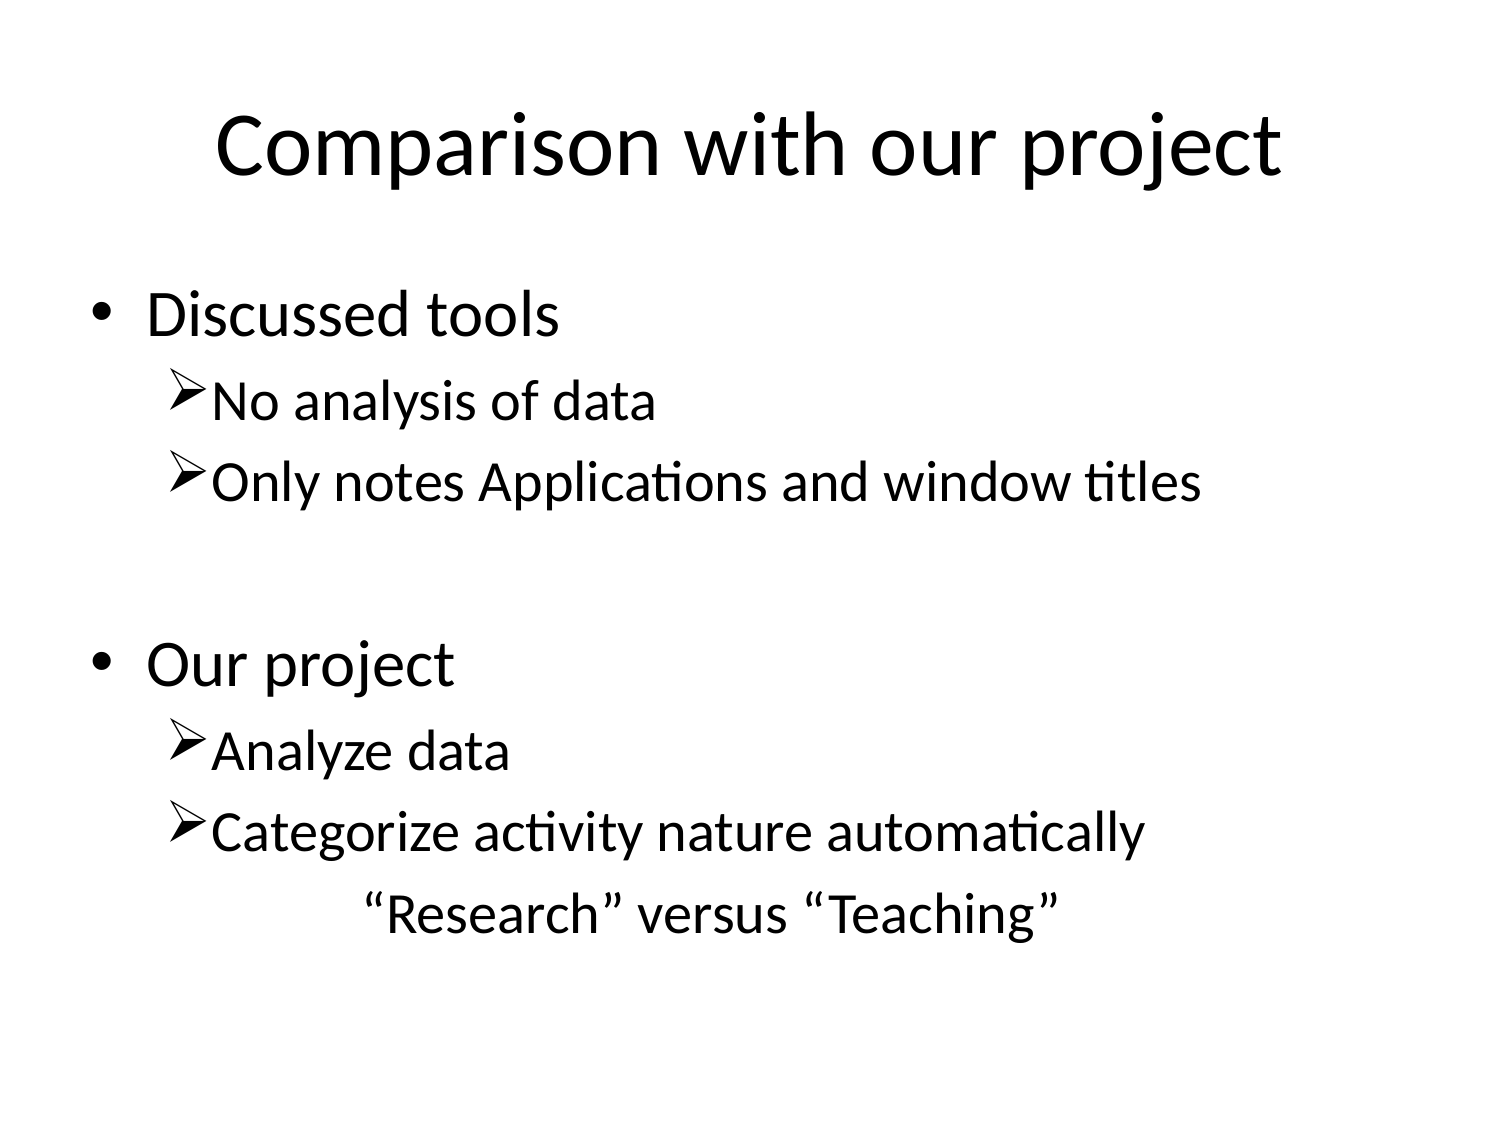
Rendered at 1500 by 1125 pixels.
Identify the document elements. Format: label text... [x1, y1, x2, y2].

list Discussed tools No analysis of data Only notes Applications and window titles Our project Analyze data Categorize activity nature automatically “Research” versus “Teaching” [75, 262, 1425, 1005]
title Comparison with our project [75, 45, 1425, 233]
